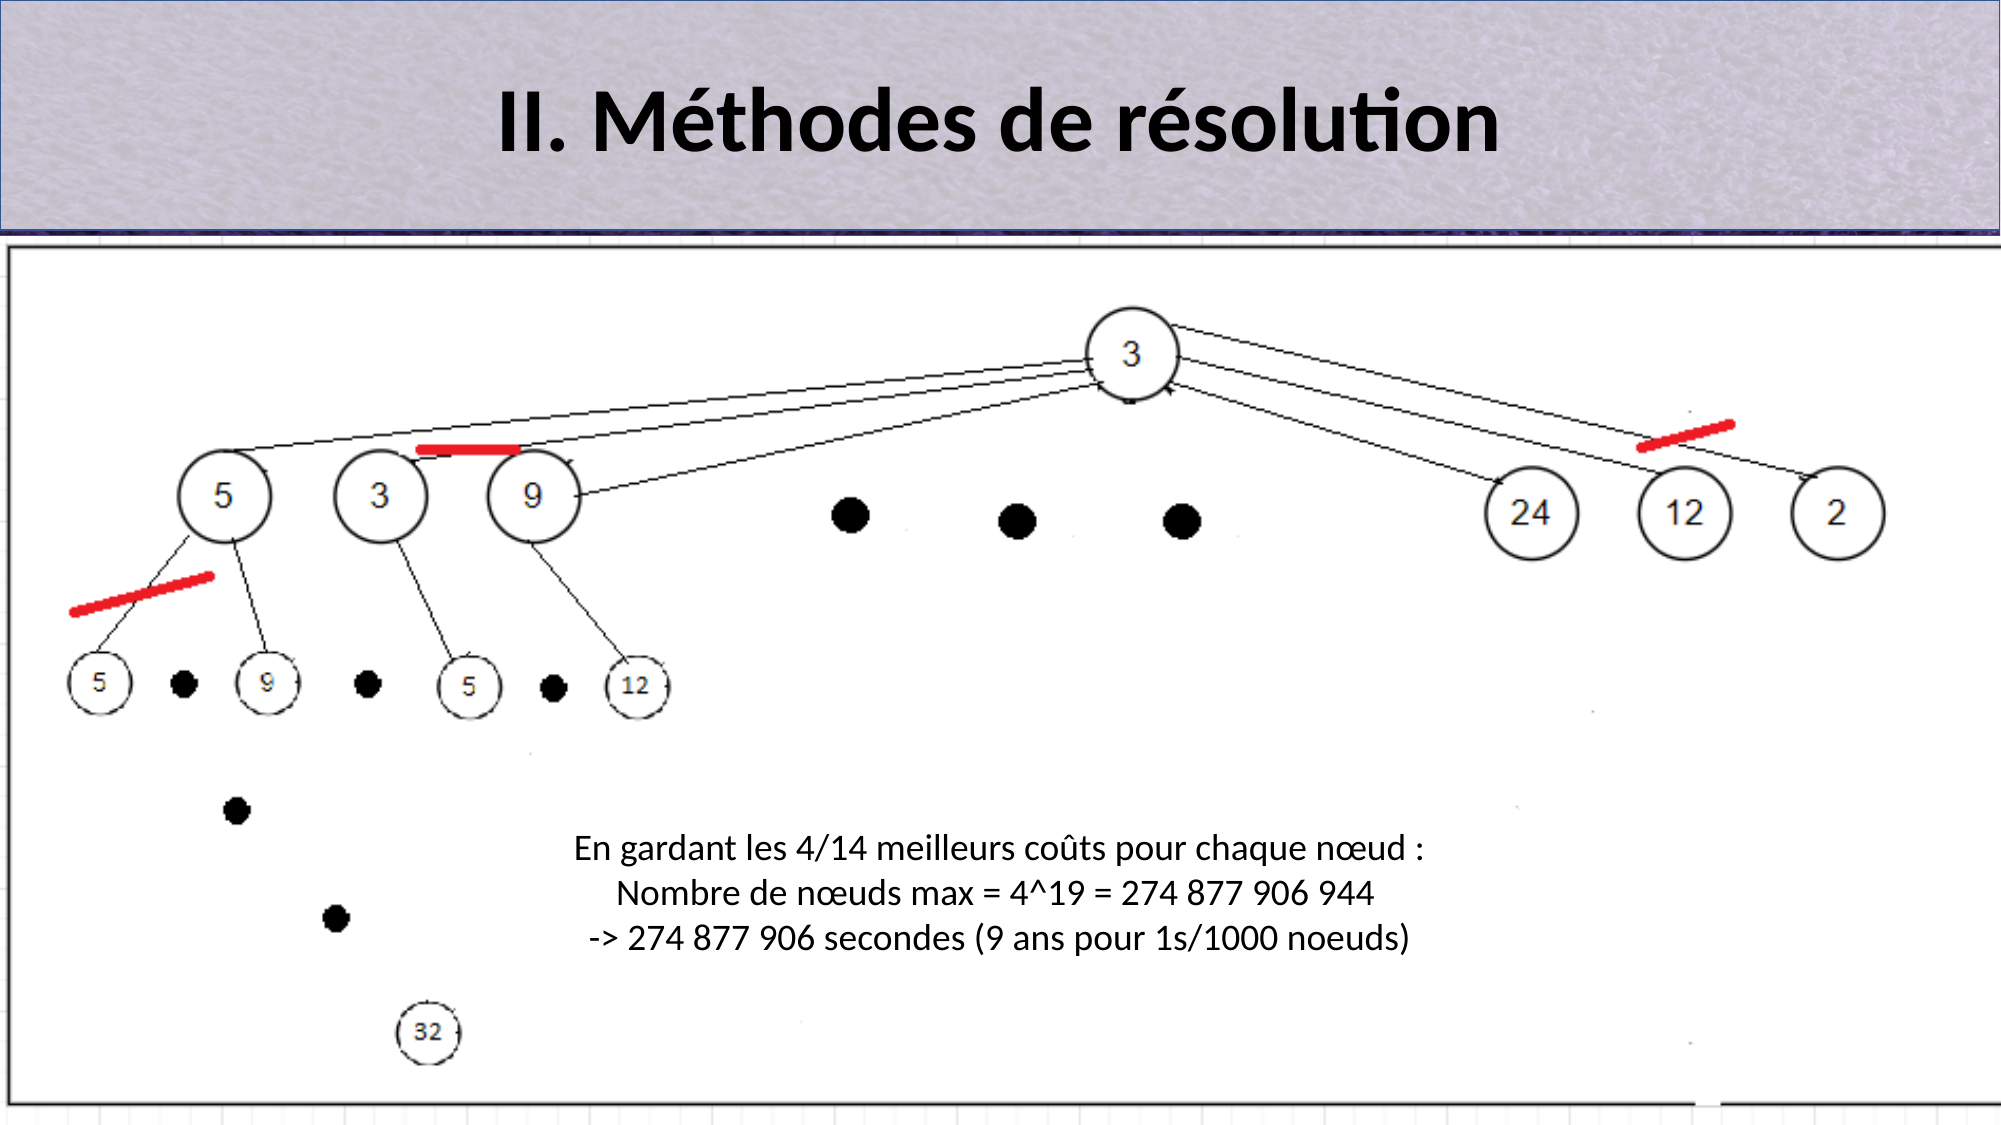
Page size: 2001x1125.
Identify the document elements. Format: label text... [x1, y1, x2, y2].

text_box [0, 236, 2000, 1125]
text_box II. Méthodes de résolution [0, 0, 2000, 231]
